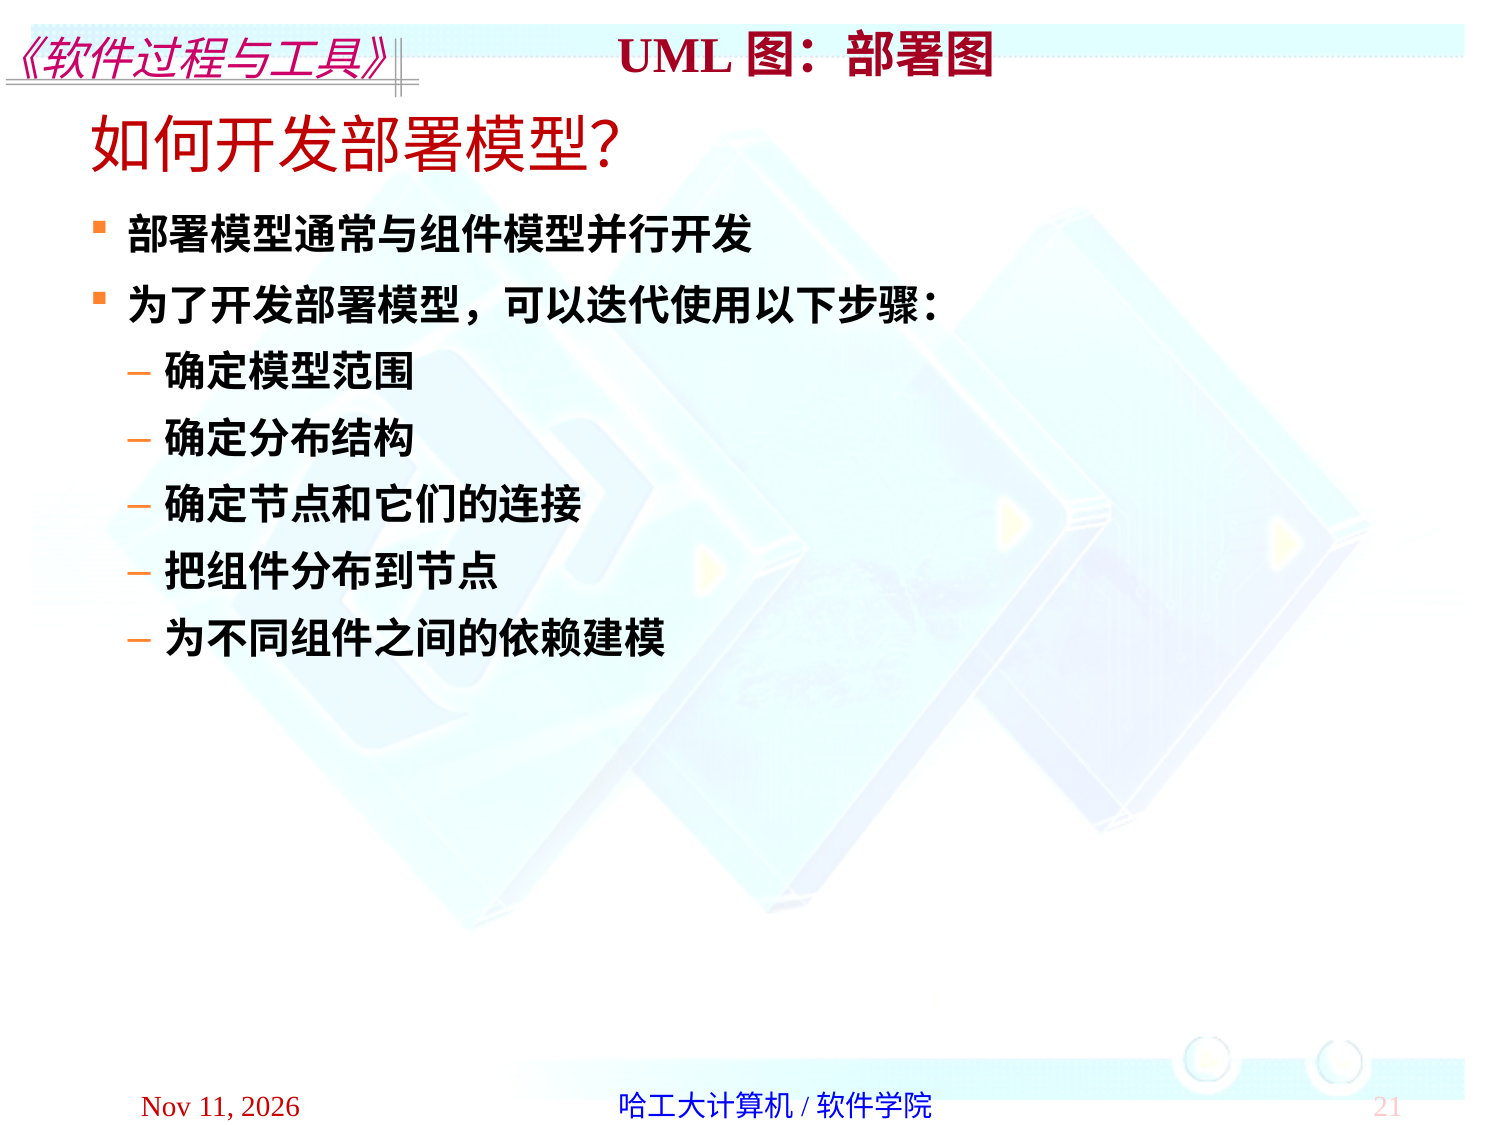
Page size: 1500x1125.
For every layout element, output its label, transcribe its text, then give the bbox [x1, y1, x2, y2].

text_box 如何开发部署模型？ [74, 45, 1425, 188]
text_box UML图：部署图 [389, 15, 1223, 45]
text_box 部署模型通常与组件模型并行开发 为了开发部署模型，可以迭代使用以下步骤： 确定模型范围 确定分布结构 确定节点和它们的连接 把组件分布到节点 为不同组件之间的依赖建模 [74, 200, 1425, 1063]
